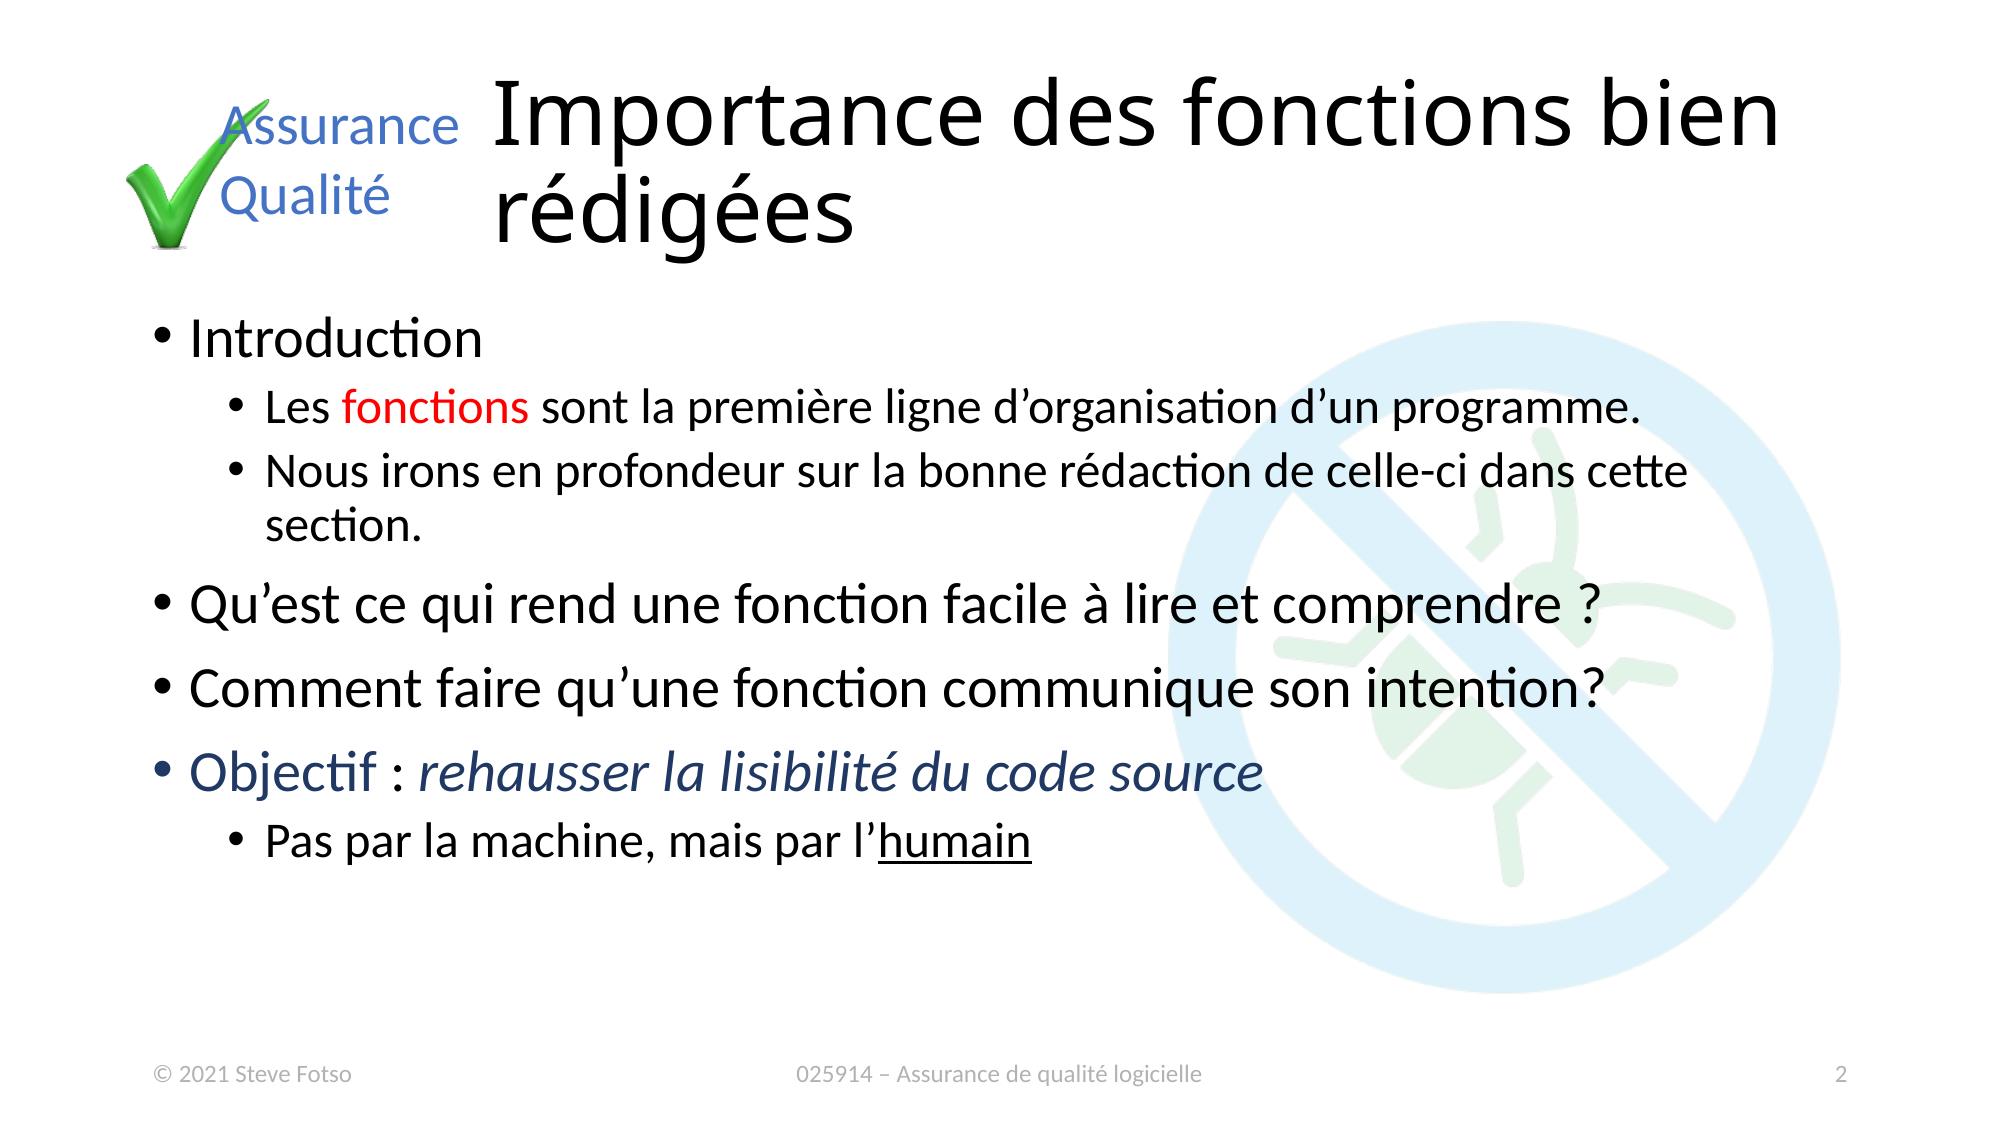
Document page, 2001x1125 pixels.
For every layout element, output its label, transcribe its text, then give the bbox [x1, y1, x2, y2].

list Introduction Les fonctions sont la première ligne d’organisation d’un programme. Nous irons en profondeur sur la bonne rédaction de celle-ci dans cette section. Qu’est ce qui rend une fonction facile à lire et comprendre ? Comment faire qu’une fonction communique son intention? Objectif : rehausser la lisibilité du code source Pas par la machine, mais par l’humain [137, 299, 1863, 1014]
slide_number © 2021 Steve Fotso [137, 1042, 588, 1103]
picture [118, 85, 276, 255]
title Importance des fonctions bien rédigées [477, 59, 1863, 271]
footer 025914 – Assurance de qualité logicielle [662, 1042, 1338, 1103]
slide_number 2 [1412, 1042, 1863, 1103]
